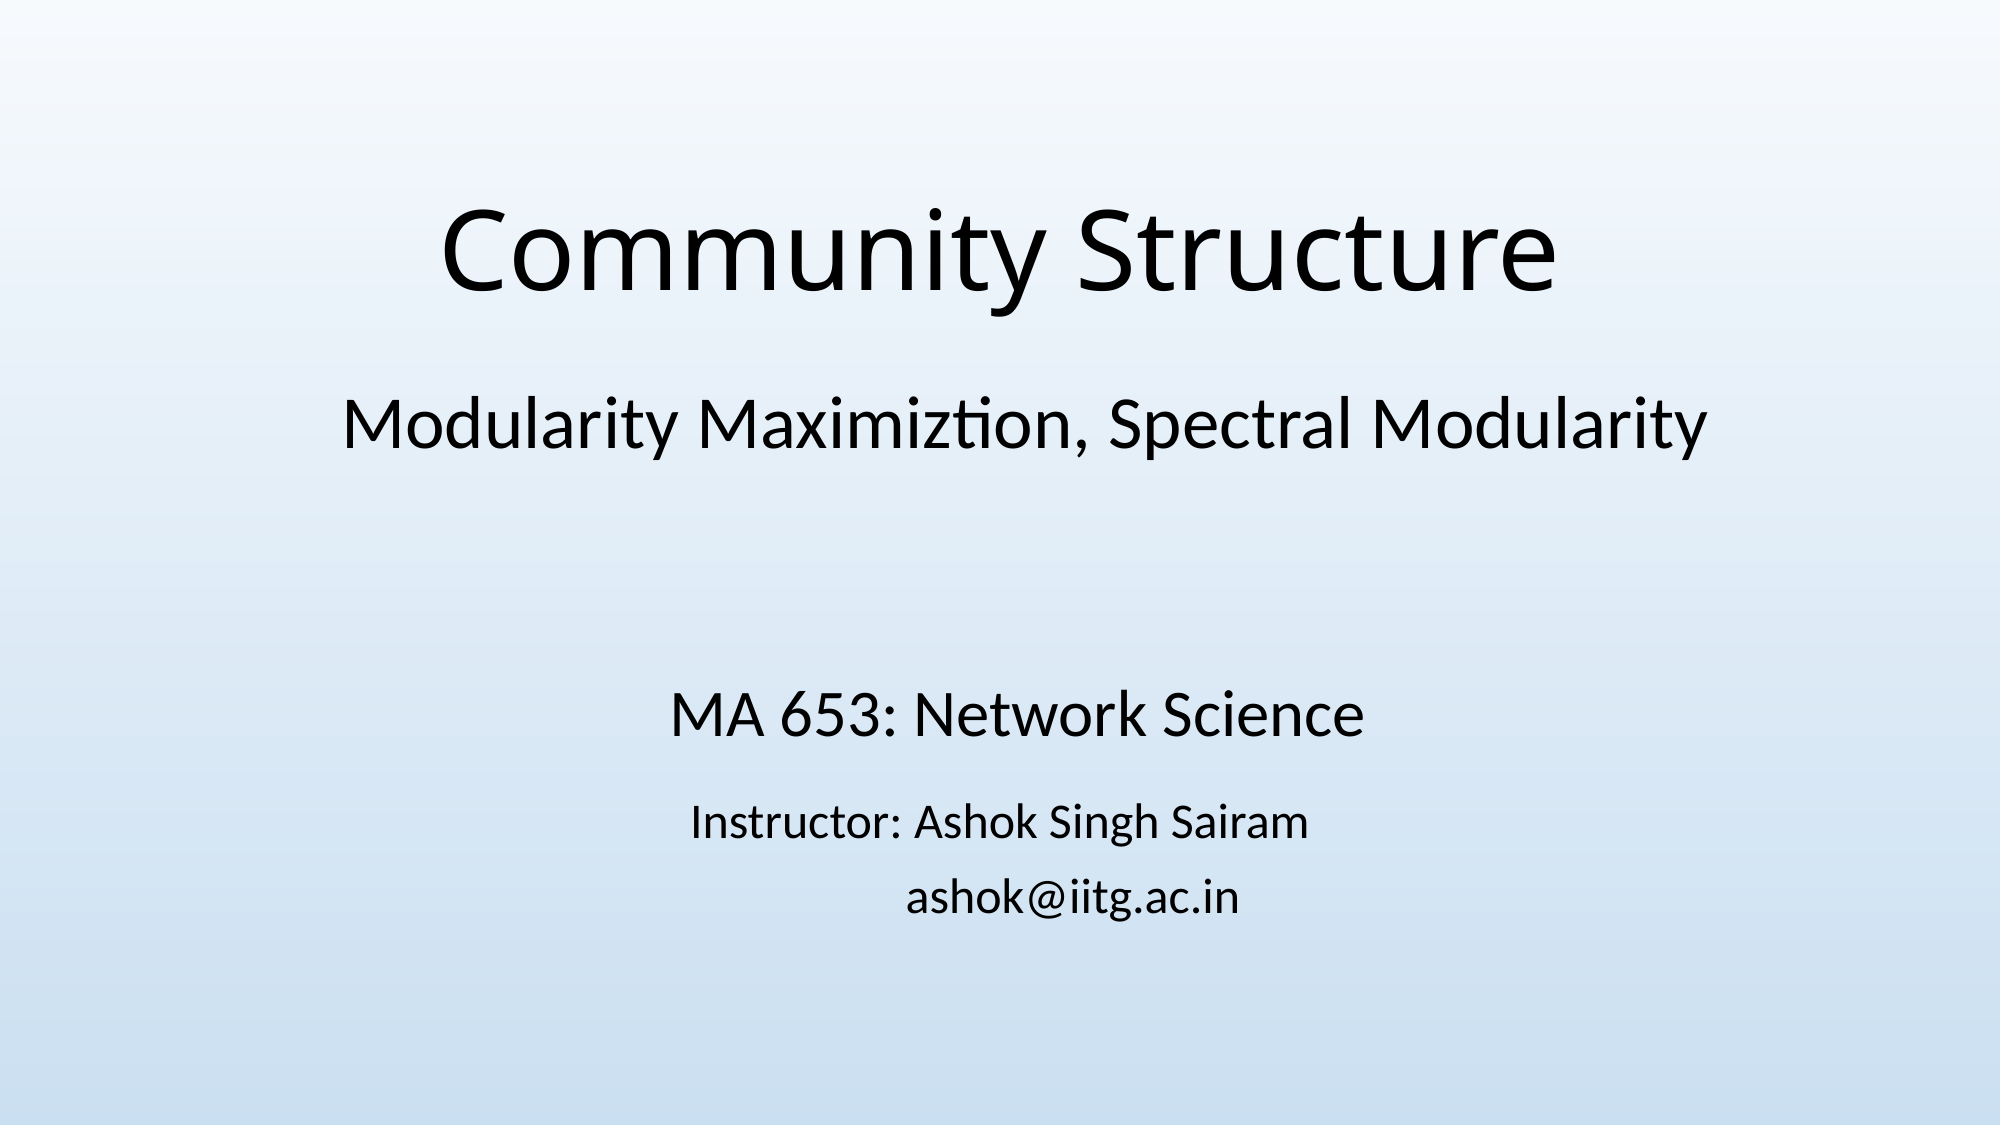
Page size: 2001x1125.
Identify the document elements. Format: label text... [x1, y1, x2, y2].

title Community Structure [249, 184, 1750, 576]
text_box Modularity Maximiztion, Spectral Modularity [326, 365, 1771, 471]
text_box MA 653: Network Science [654, 662, 1382, 758]
subtitle Instructor: Ashok Singh Sairam ashok@iitg.ac.in [249, 788, 1750, 1060]
